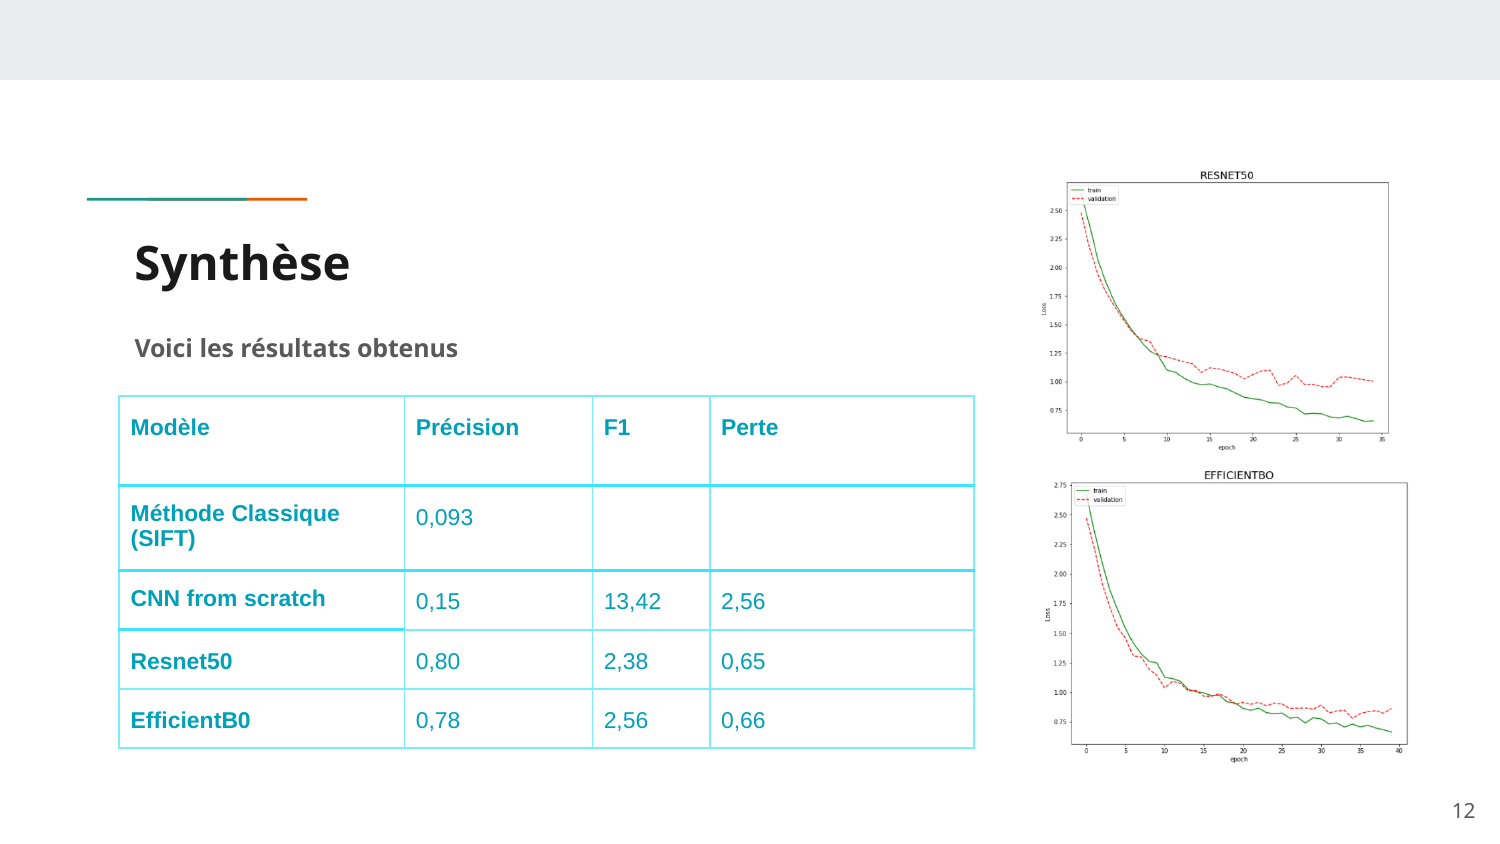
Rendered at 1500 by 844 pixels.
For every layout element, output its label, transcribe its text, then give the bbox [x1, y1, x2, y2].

slide_number ‹#› [1400, 779, 1491, 844]
table_cell EfficientB0 [120, 690, 404, 747]
table_cell 0,80 [405, 631, 592, 688]
table_cell 13,42 [593, 572, 709, 629]
table_cell 0,78 [405, 690, 592, 747]
table_header F1 [593, 397, 709, 484]
table_cell 0,15 [405, 572, 592, 629]
table_cell 2,56 [593, 690, 709, 747]
list Voici les résultats obtenus [119, 313, 497, 378]
table_cell CNN from scratch [120, 572, 404, 628]
table_cell 0,65 [711, 631, 973, 688]
table_header Modèle [120, 397, 404, 484]
table_cell 0,093 [405, 487, 592, 569]
table_cell Méthode Classique (SIFT) [120, 487, 404, 569]
picture [1037, 166, 1397, 456]
table_cell 0,66 [711, 690, 973, 747]
picture [1037, 463, 1415, 768]
title Synthèse [119, 217, 1032, 306]
table_header Précision [405, 397, 592, 484]
table_cell 2,56 [711, 572, 973, 629]
table_cell [711, 487, 973, 569]
table_cell 2,38 [593, 631, 709, 688]
table_cell Resnet50 [120, 631, 404, 688]
table_header Perte [711, 397, 973, 484]
table_cell [593, 487, 709, 569]
